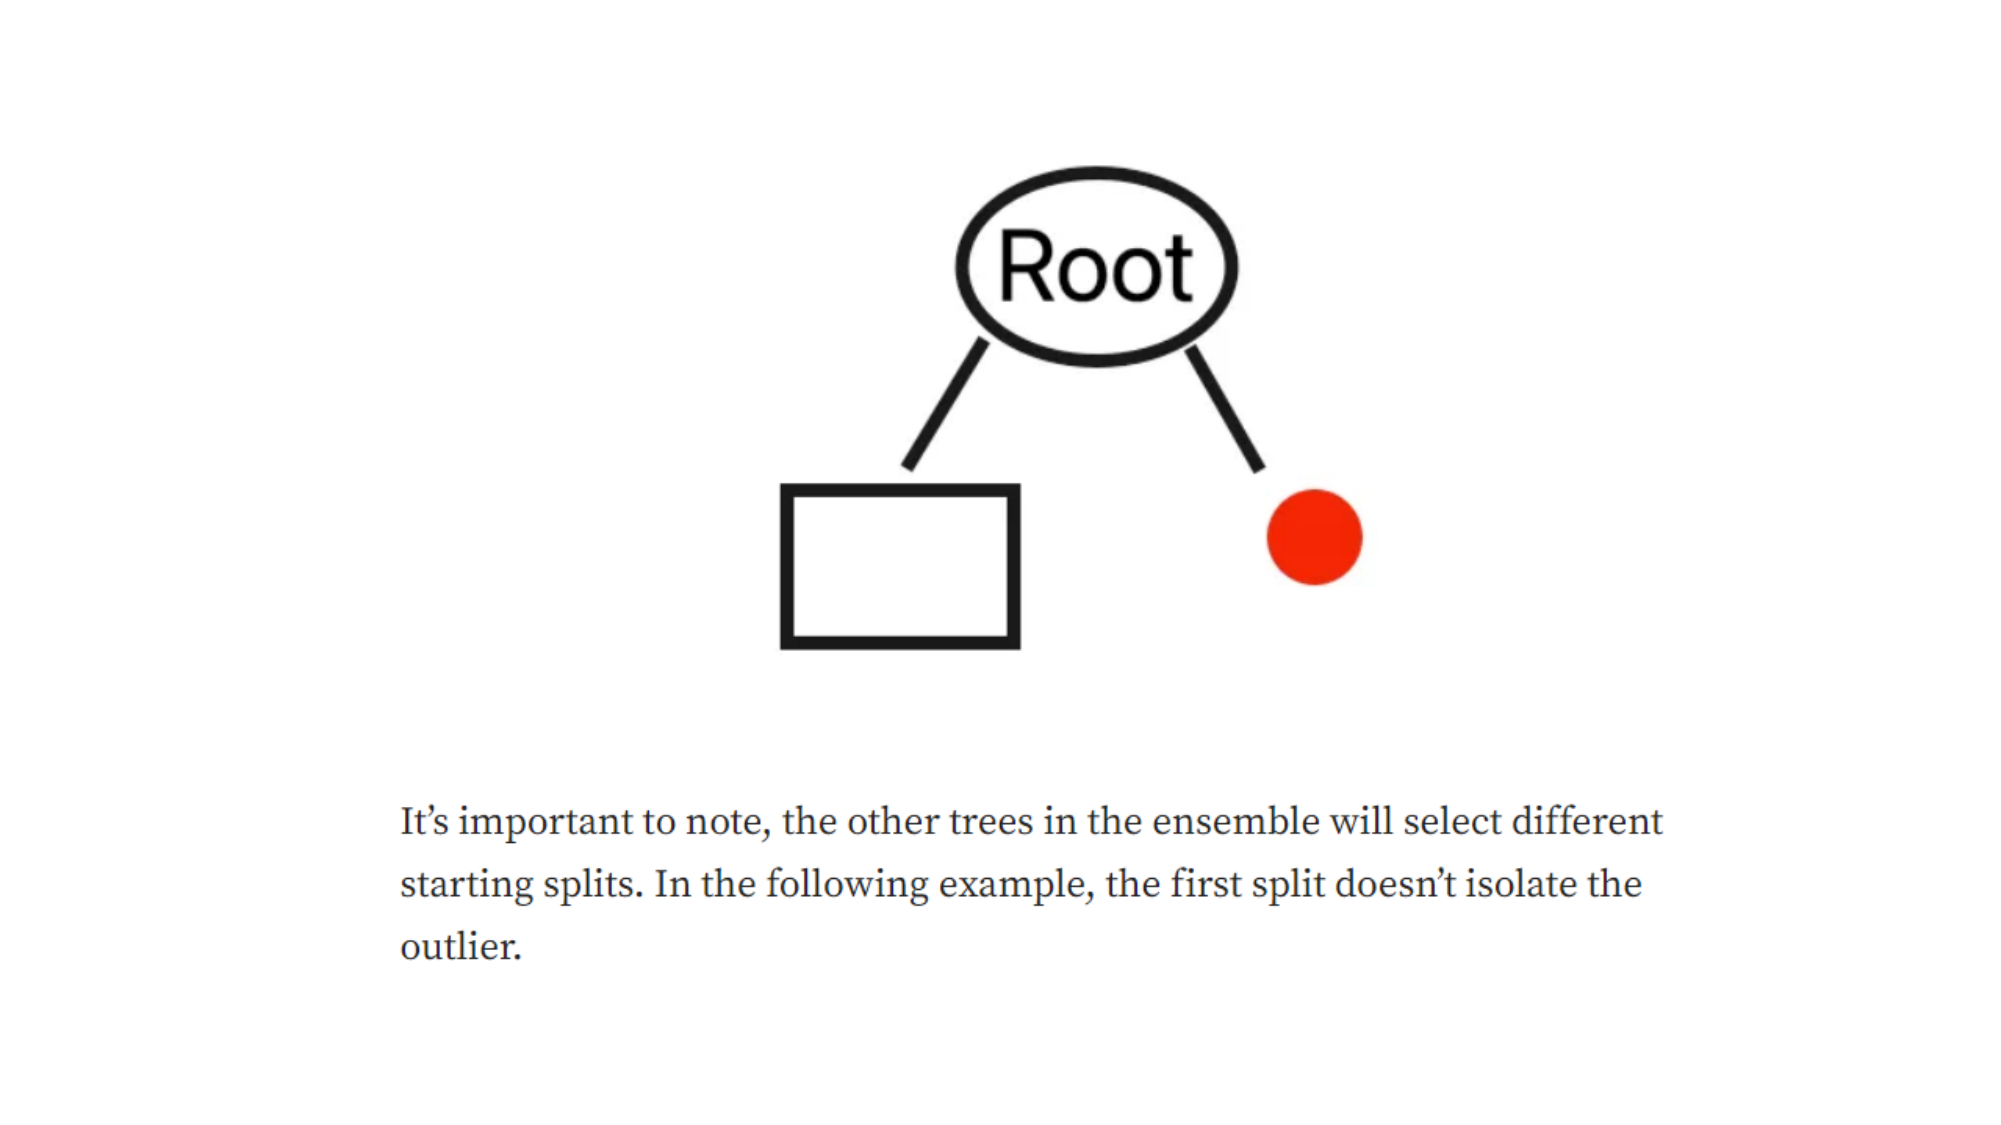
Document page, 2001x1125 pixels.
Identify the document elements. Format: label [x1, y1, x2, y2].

picture [296, 139, 1704, 986]
